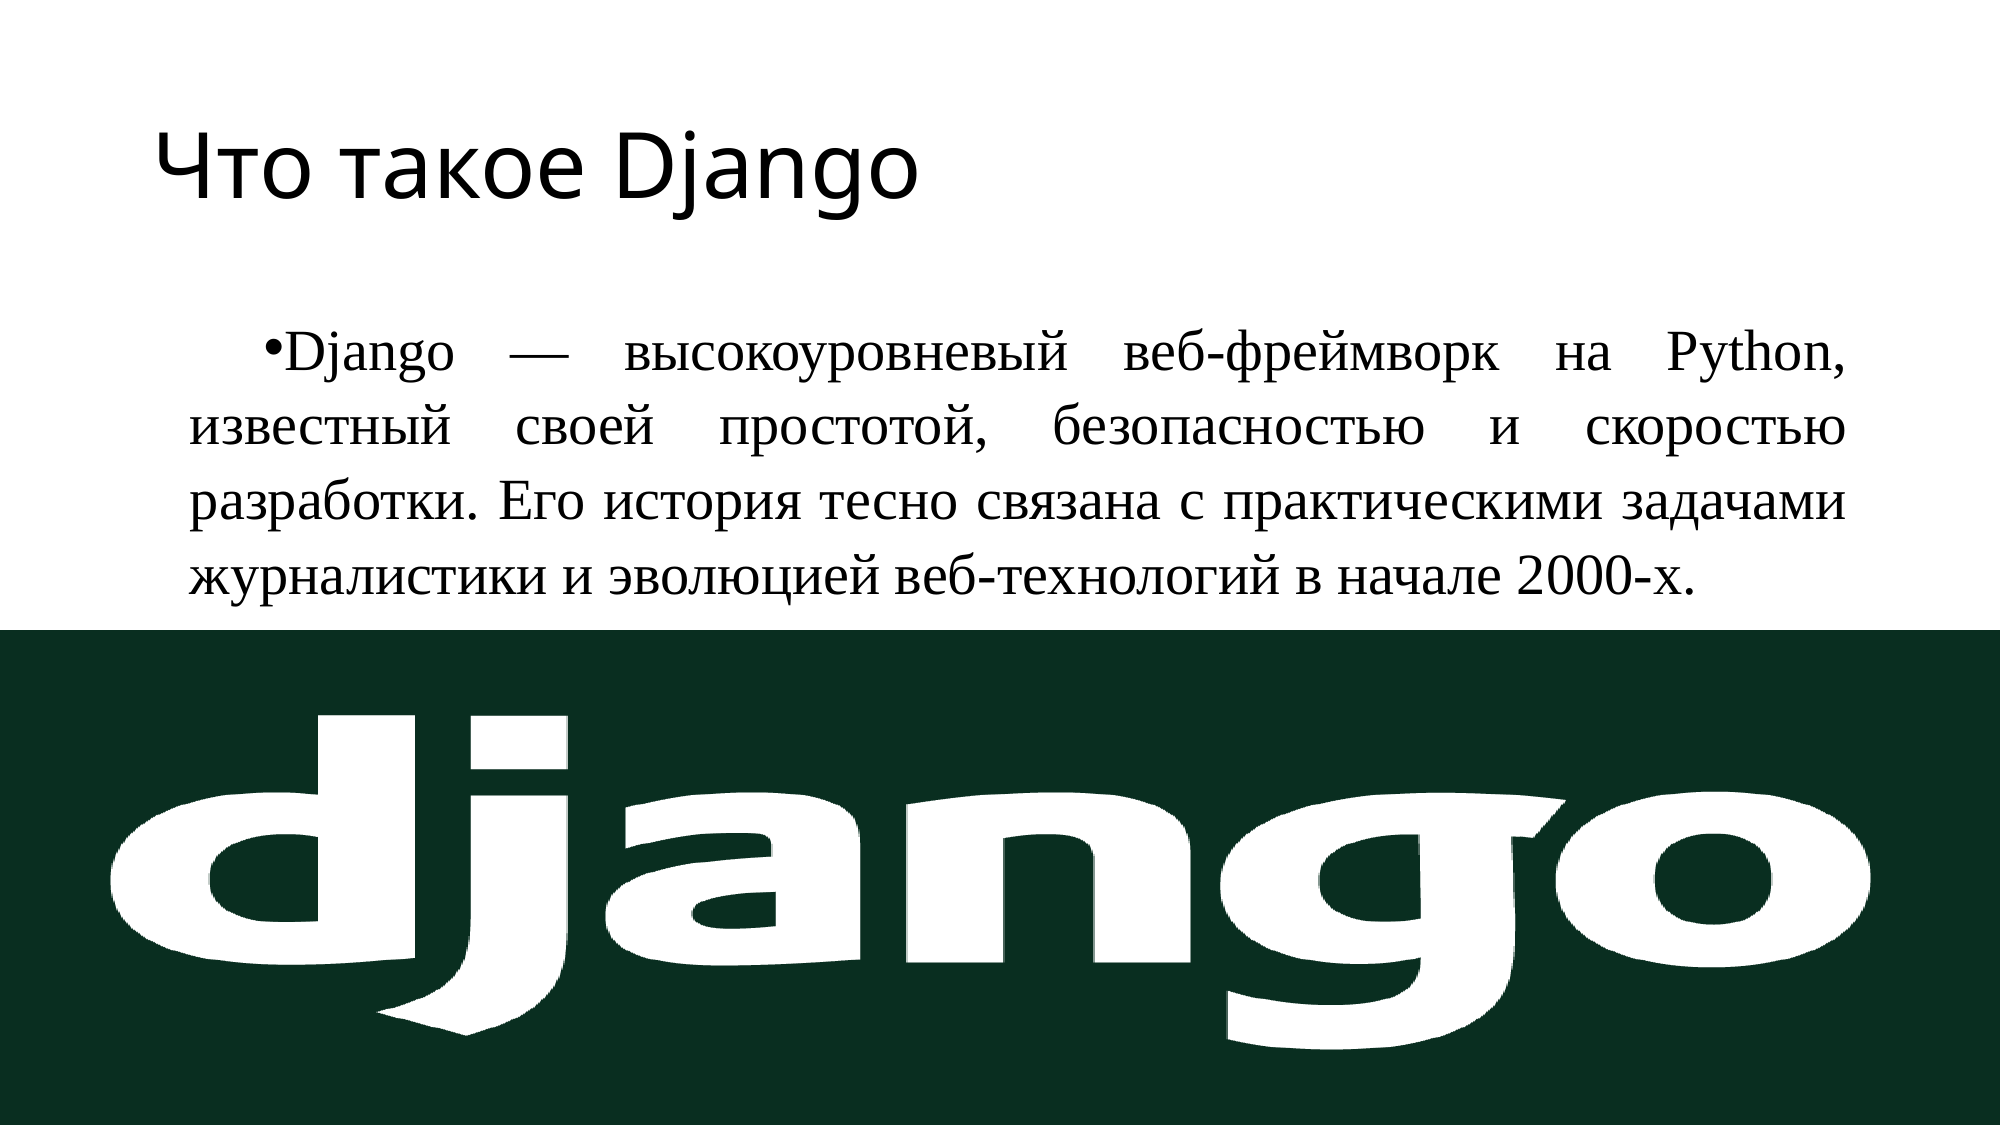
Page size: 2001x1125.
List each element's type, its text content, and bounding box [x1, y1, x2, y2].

list Django — высокоуровневый веб-фреймворк на Python, известный своей простотой, безопасностью и скоростью разработки. Его история тесно связана с практическими задачами журналистики и эволюцией веб-технологий в начале 2000-х. [137, 299, 1863, 630]
picture [0, 630, 2000, 1125]
title Что такое Django [137, 59, 1863, 278]
